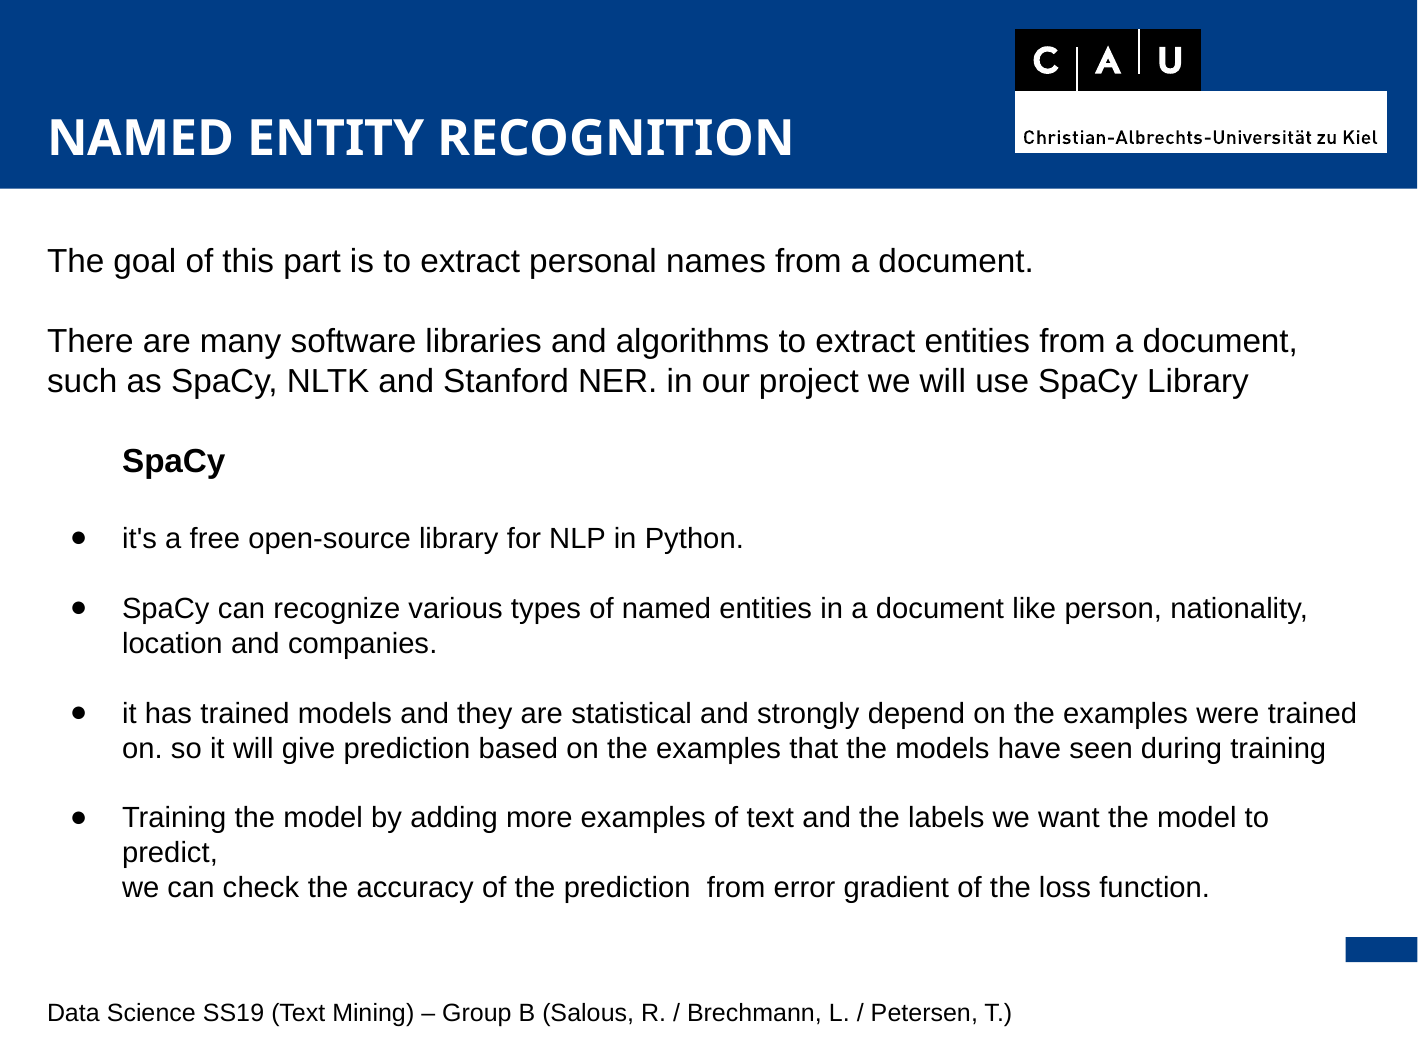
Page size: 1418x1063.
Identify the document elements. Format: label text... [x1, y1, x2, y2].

text_box Data Science SS19 (Text Mining) – Group B (Salous, R. / Brechmann, L. / Petersen, T.) [47, 979, 1370, 1027]
text_box NAMED ENTITY RECOGNITION [47, 23, 981, 166]
text_box The goal of this part is to extract personal names from a document. There are many software libraries and algorithms to extract entities from a document, such as SpaCy, NLTK and Stanford NER. in our project we will use SpaCy Library SpaCy it's a free open-source library for NLP in Python. SpaCy can recognize various types of named entities in a document like person, nationality, location and companies. it has trained models and they are statistical and strongly depend on the examples were trained on. so it will give prediction based on the examples that the models have seen during training Training the model by adding more examples of text and the labels we want the model to predict, we can check the accuracy of the prediction from error gradient of the loss function. [47, 239, 1370, 979]
